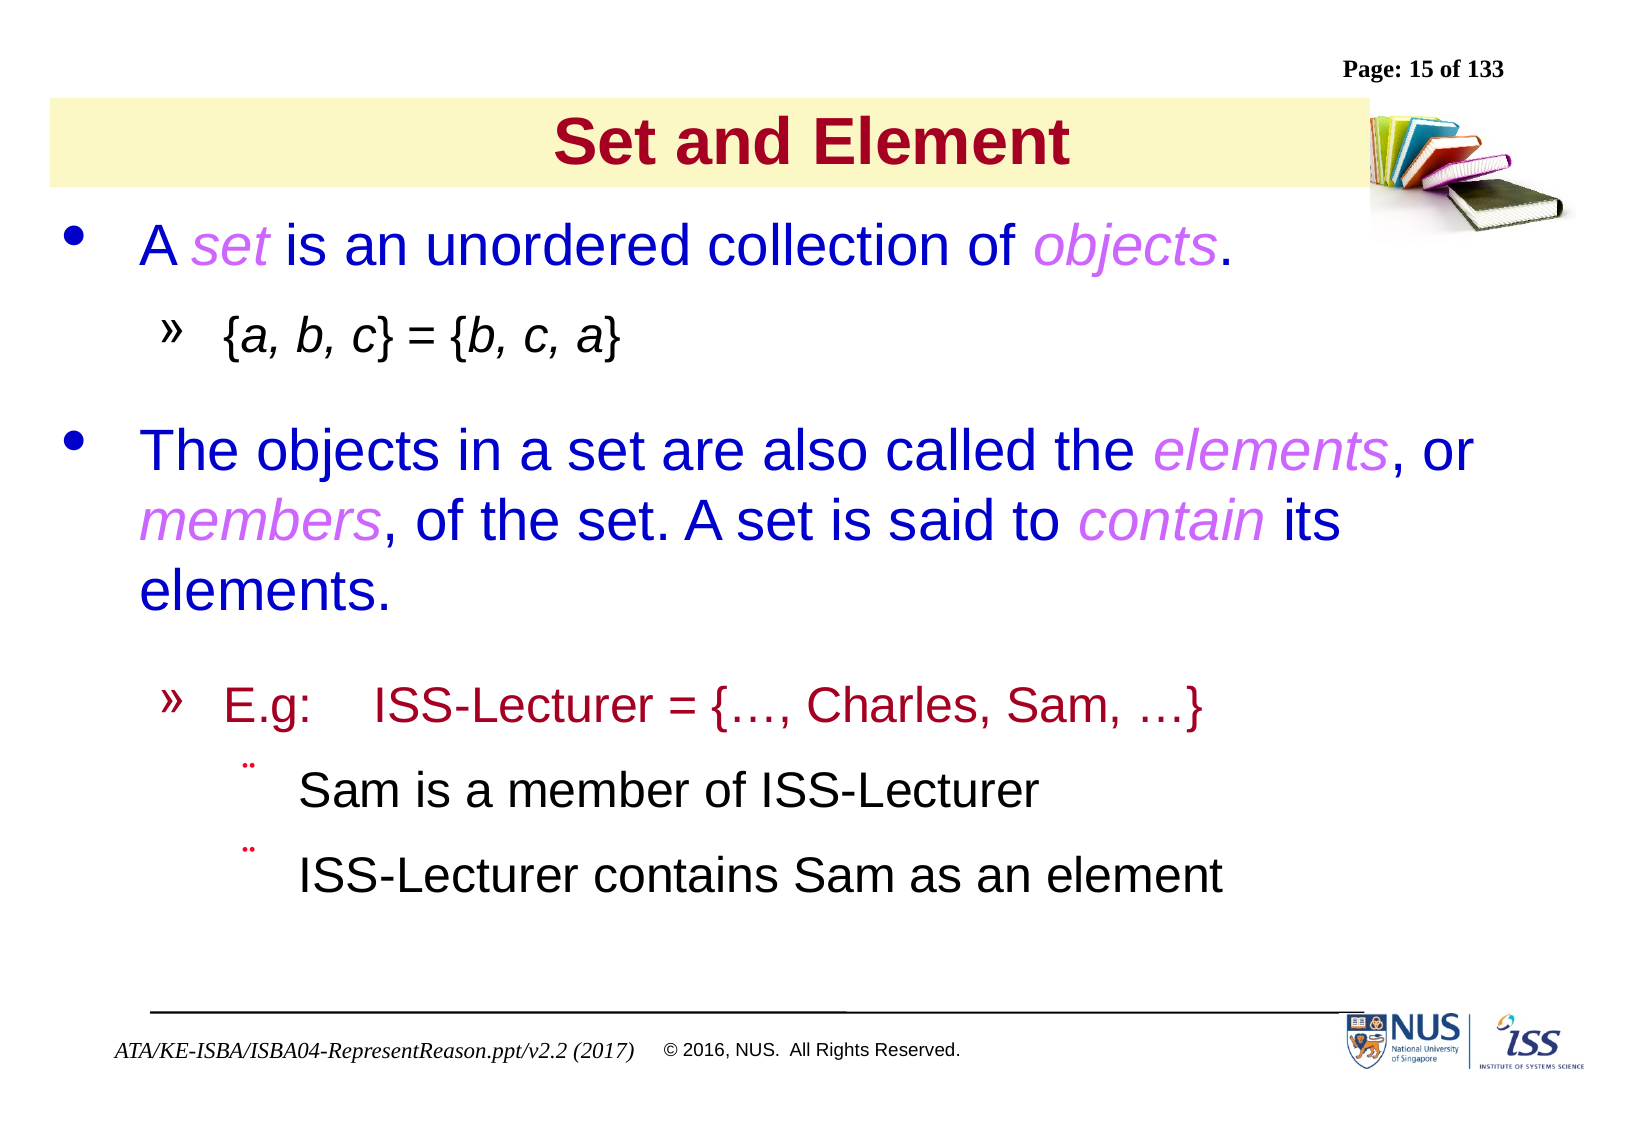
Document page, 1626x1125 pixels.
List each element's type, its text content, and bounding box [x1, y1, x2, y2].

picture [1370, 89, 1576, 244]
list A set is an unordered collection of objects. {a, b, c} = {b, c, a} The objects in a set are also called the elements, or members, of the set. A set is said to contain its elements. E.g: ISS-Lecturer = {…, Charles, Sam, …} Sam is a member of ISS-Lecturer ISS-Lecturer contains Sam as an element [49, 199, 1576, 988]
title Set and Element [49, 97, 1365, 188]
picture [1339, 1013, 1585, 1069]
